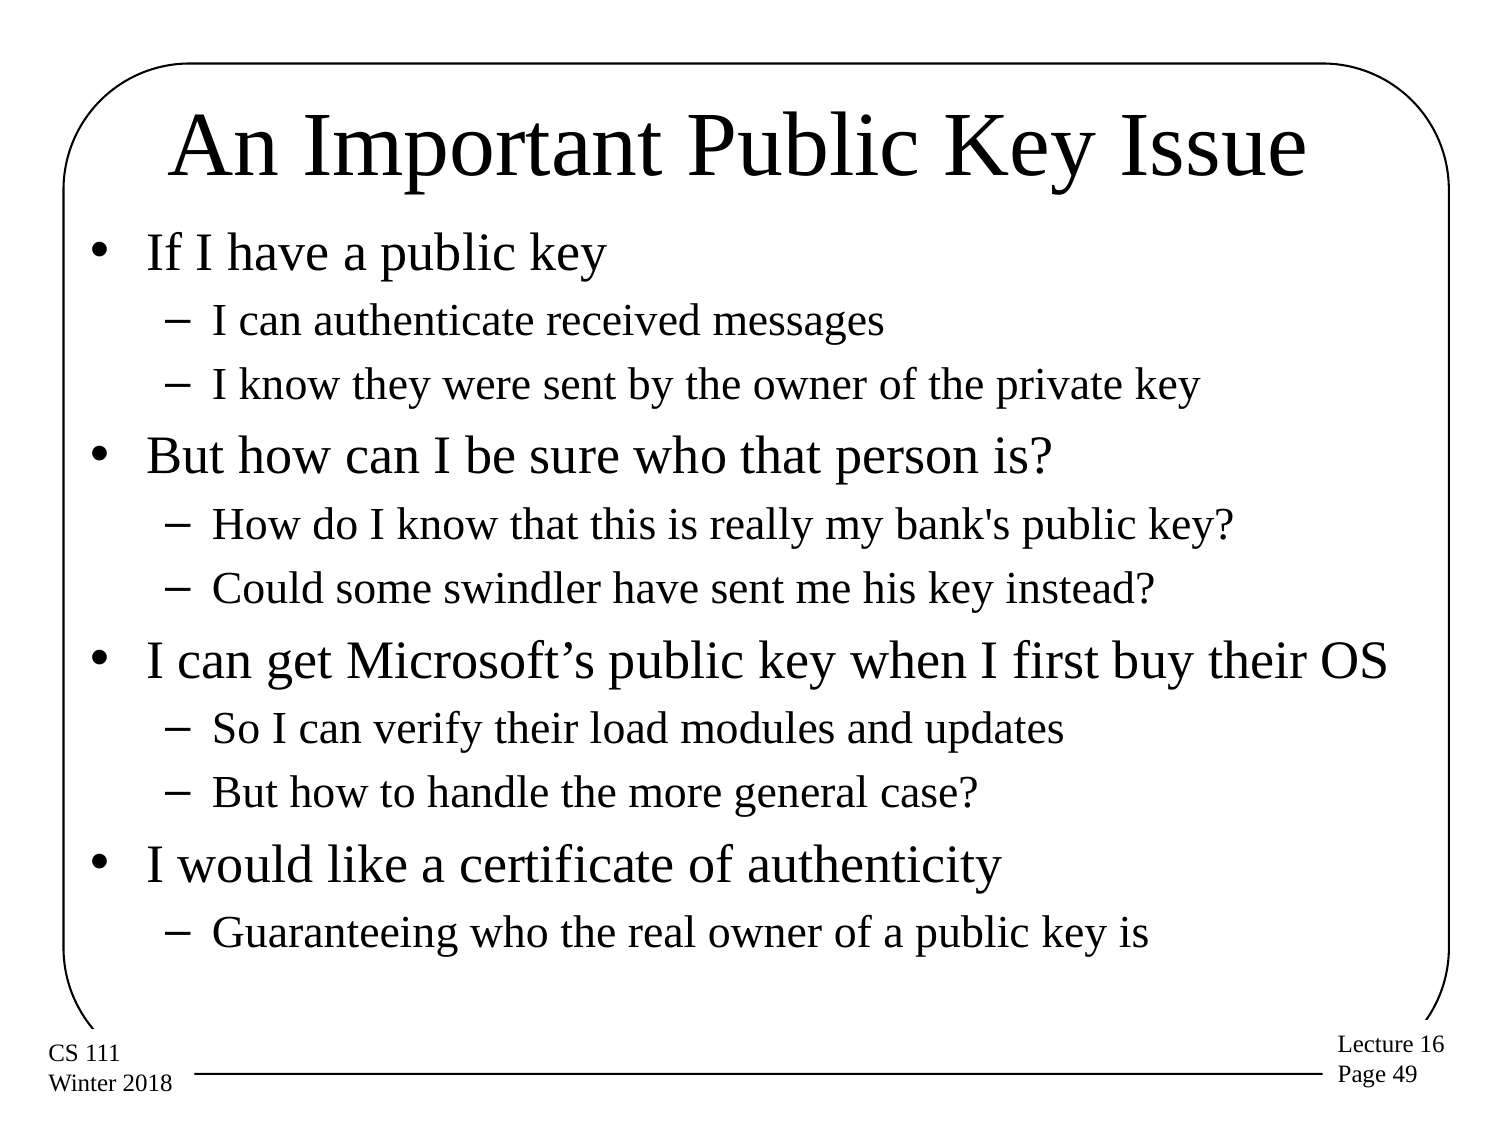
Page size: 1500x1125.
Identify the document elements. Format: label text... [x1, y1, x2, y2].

list If I have a public key I can authenticate received messages I know they were sent by the owner of the private key But how can I be sure who that person is? How do I know that this is really my bank's public key? Could some swindler have sent me his key instead? I can get Microsoft’s public key when I first buy their OS So I can verify their load modules and updates But how to handle the more general case? I would like a certificate of authenticity Guaranteeing who the real owner of a public key is [74, 208, 1426, 951]
title An Important Public Key Issue [74, 44, 1426, 208]
